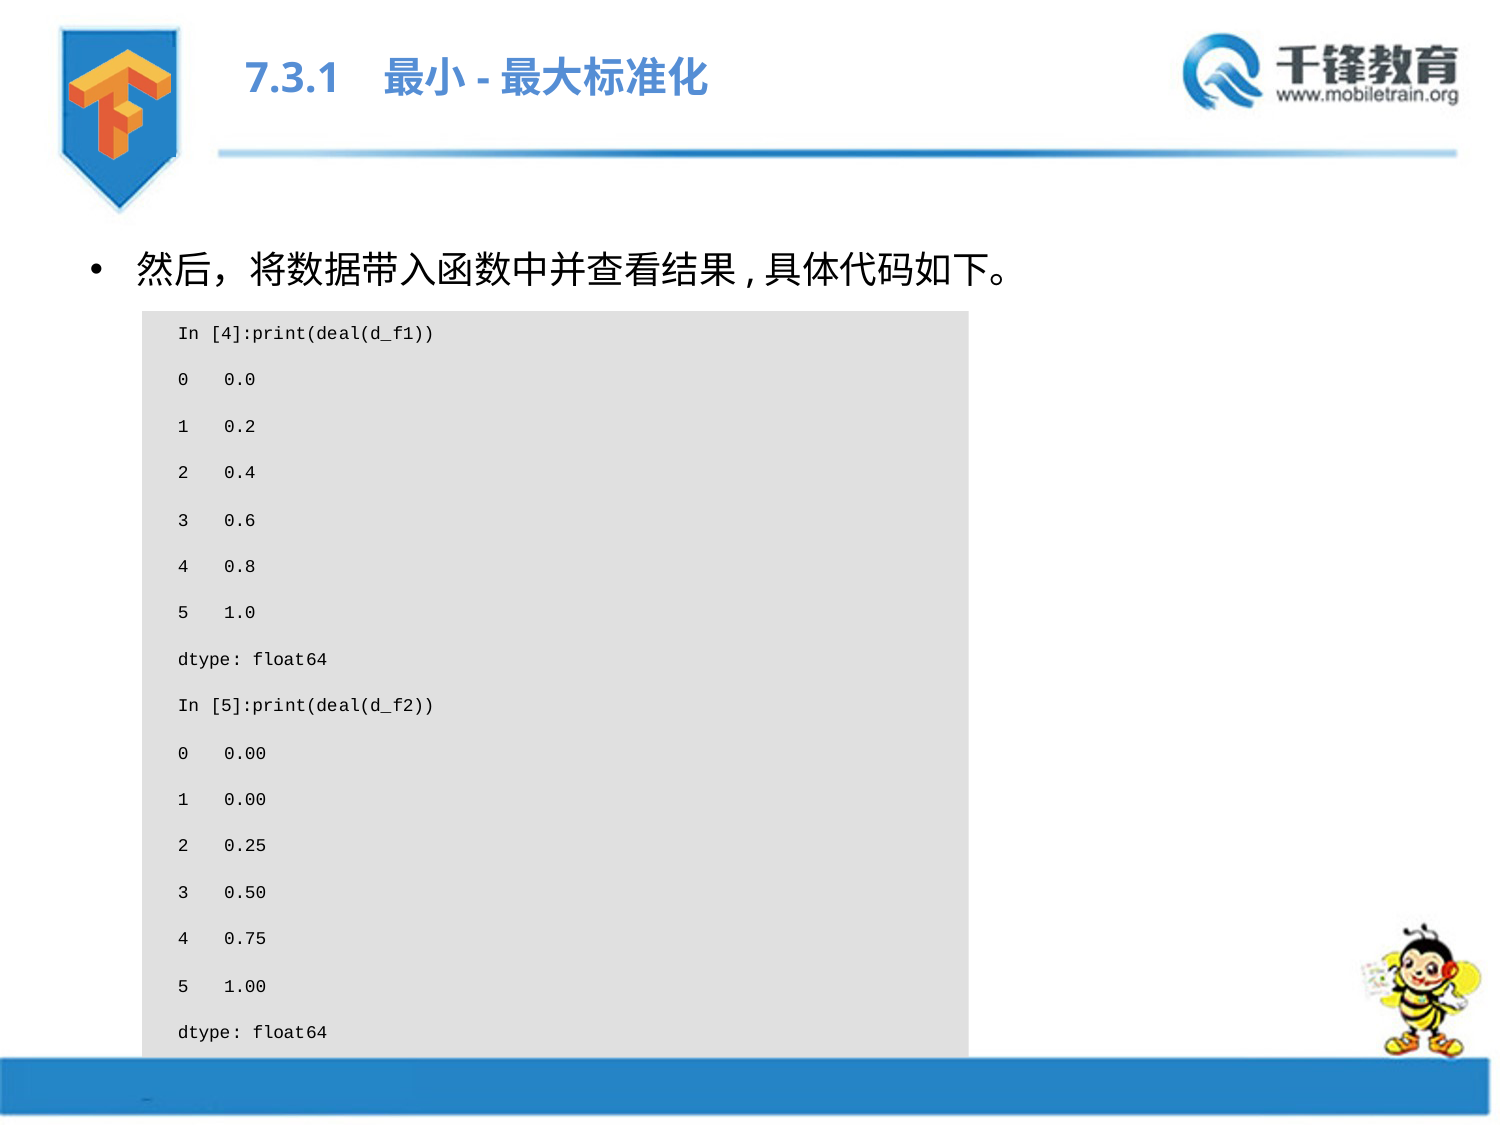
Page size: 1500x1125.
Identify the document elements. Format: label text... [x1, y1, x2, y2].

text_box 7.3.1 最小-最大标准化 [230, 29, 1069, 122]
picture [0, 0, 1500, 216]
picture [0, 299, 1500, 1125]
text_box 然后，将数据带入函数中并查看结果,具体代码如下。 [0, 216, 1500, 299]
